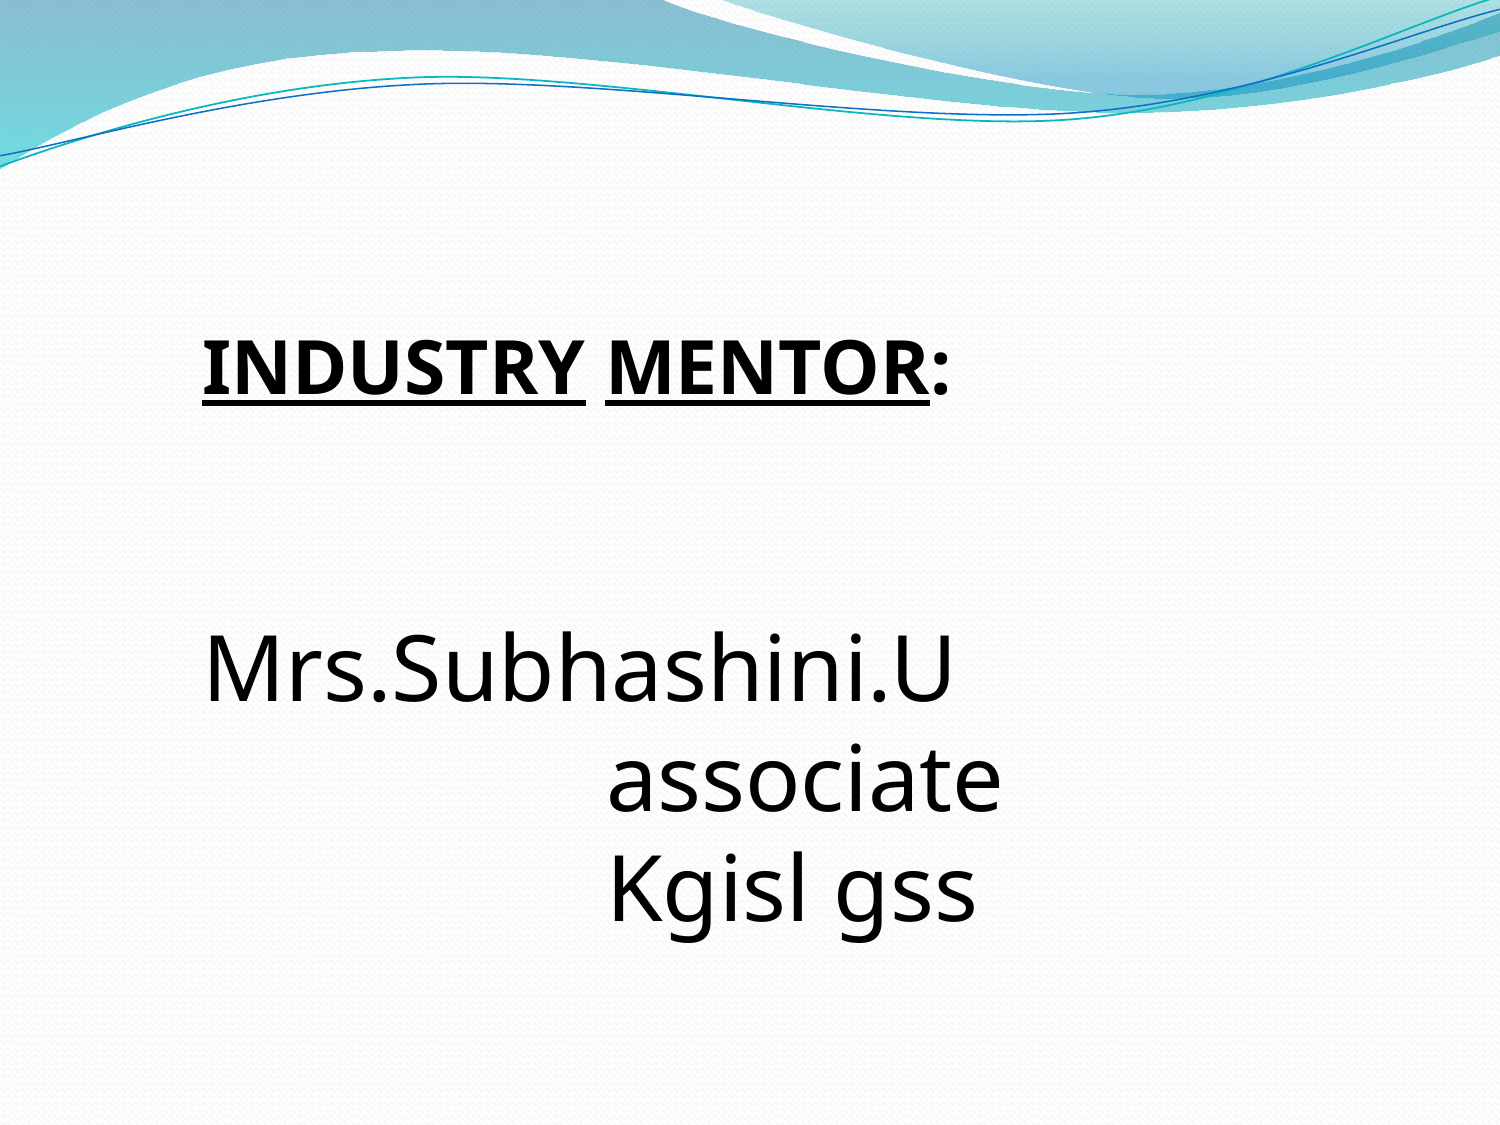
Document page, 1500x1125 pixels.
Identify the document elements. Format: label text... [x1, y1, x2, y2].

text_box INDUSTRY MENTOR: Mrs.Subhashini.U associate Kgisl gss [187, 312, 1275, 948]
